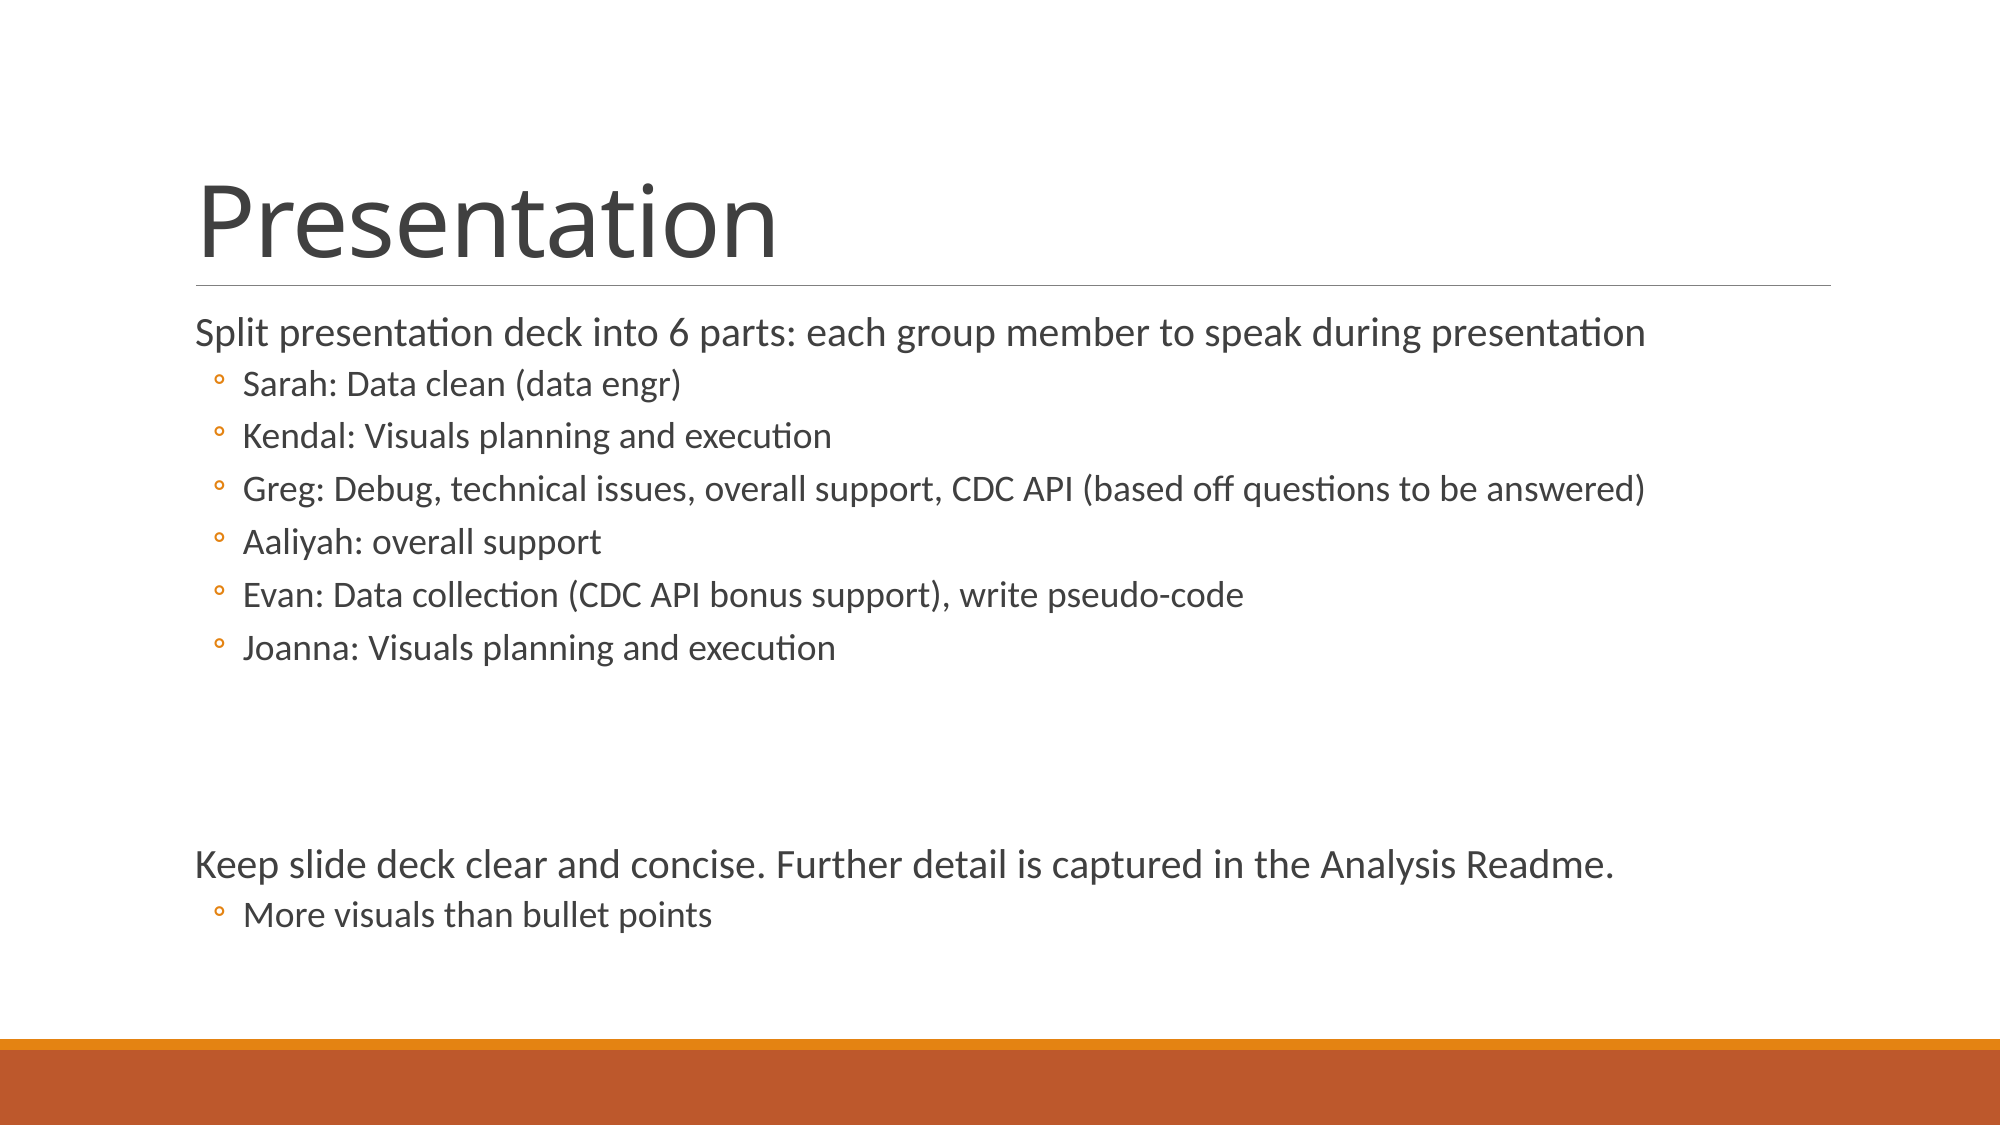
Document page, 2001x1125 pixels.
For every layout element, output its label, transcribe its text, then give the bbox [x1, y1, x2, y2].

title Presentation [180, 47, 1830, 285]
list Split presentation deck into 6 parts: each group member to speak during presentation Sarah: Data clean (data engr) Kendal: Visuals planning and execution Greg: Debug, technical issues, overall support, CDC API (based off questions to be answered) Aaliyah: overall support Evan: Data collection (CDC API bonus support), write pseudo-code Joanna: Visuals planning and execution Keep slide deck clear and concise. Further detail is captured in the Analysis Readme. More visuals than bullet points [180, 302, 1830, 963]
